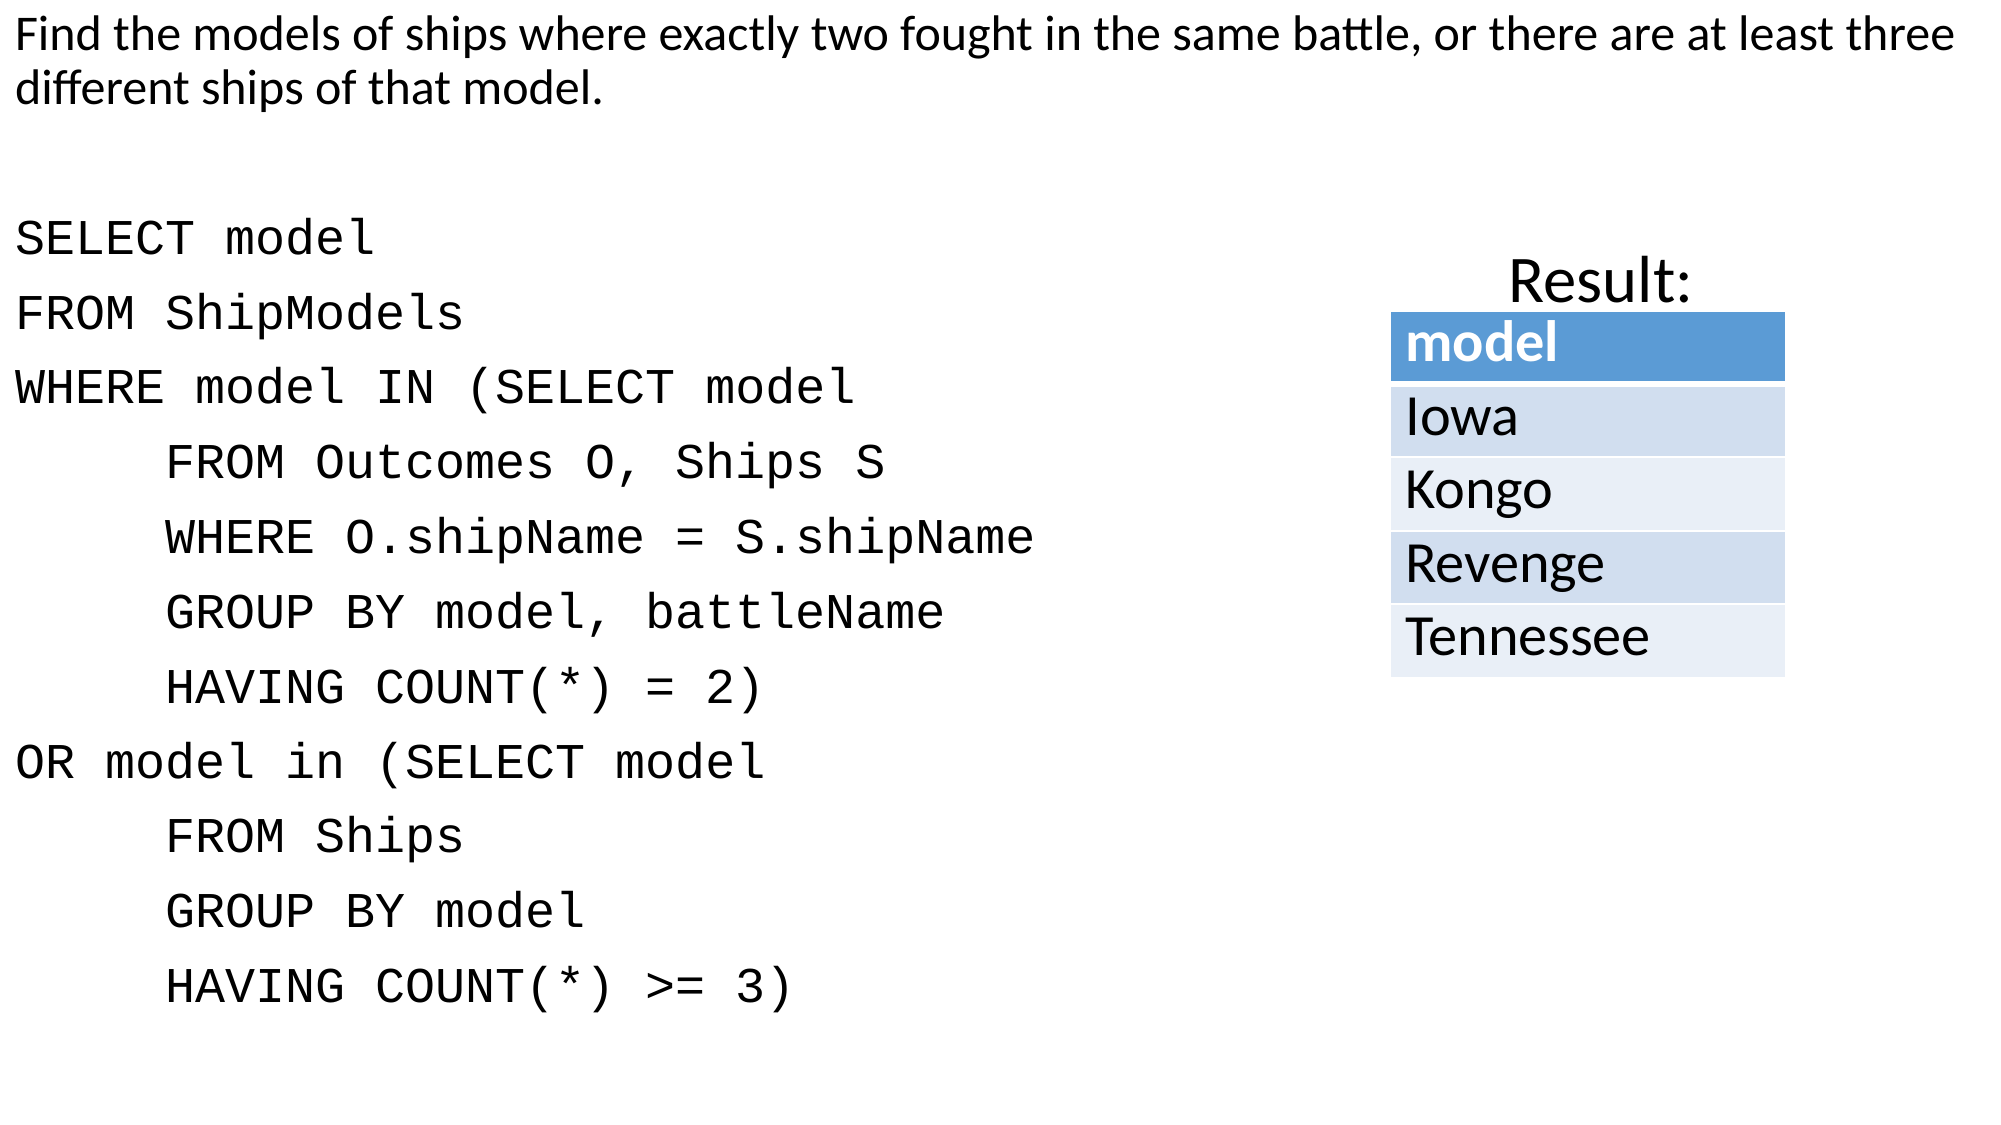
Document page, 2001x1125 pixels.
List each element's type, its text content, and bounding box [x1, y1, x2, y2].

subtitle Find the models of ships where exactly two fought in the same battle, or there are at least three different ships of that model. SELECT model FROM ShipModels WHERE model IN (SELECT model FROM Outcomes O, Ships S WHERE O.shipName = S.shipName GROUP BY model, battleName HAVING COUNT(*) = 2) OR model in (SELECT model FROM Ships GROUP BY model HAVING COUNT(*) >= 3) [0, 0, 2000, 1125]
text_box Result: [1493, 228, 1709, 324]
table_cell Iowa [1391, 387, 1785, 456]
table_cell Kongo [1391, 458, 1785, 530]
table_header model [1391, 312, 1785, 381]
table_cell Revenge [1391, 532, 1785, 603]
table_cell Tennessee [1391, 605, 1785, 677]
